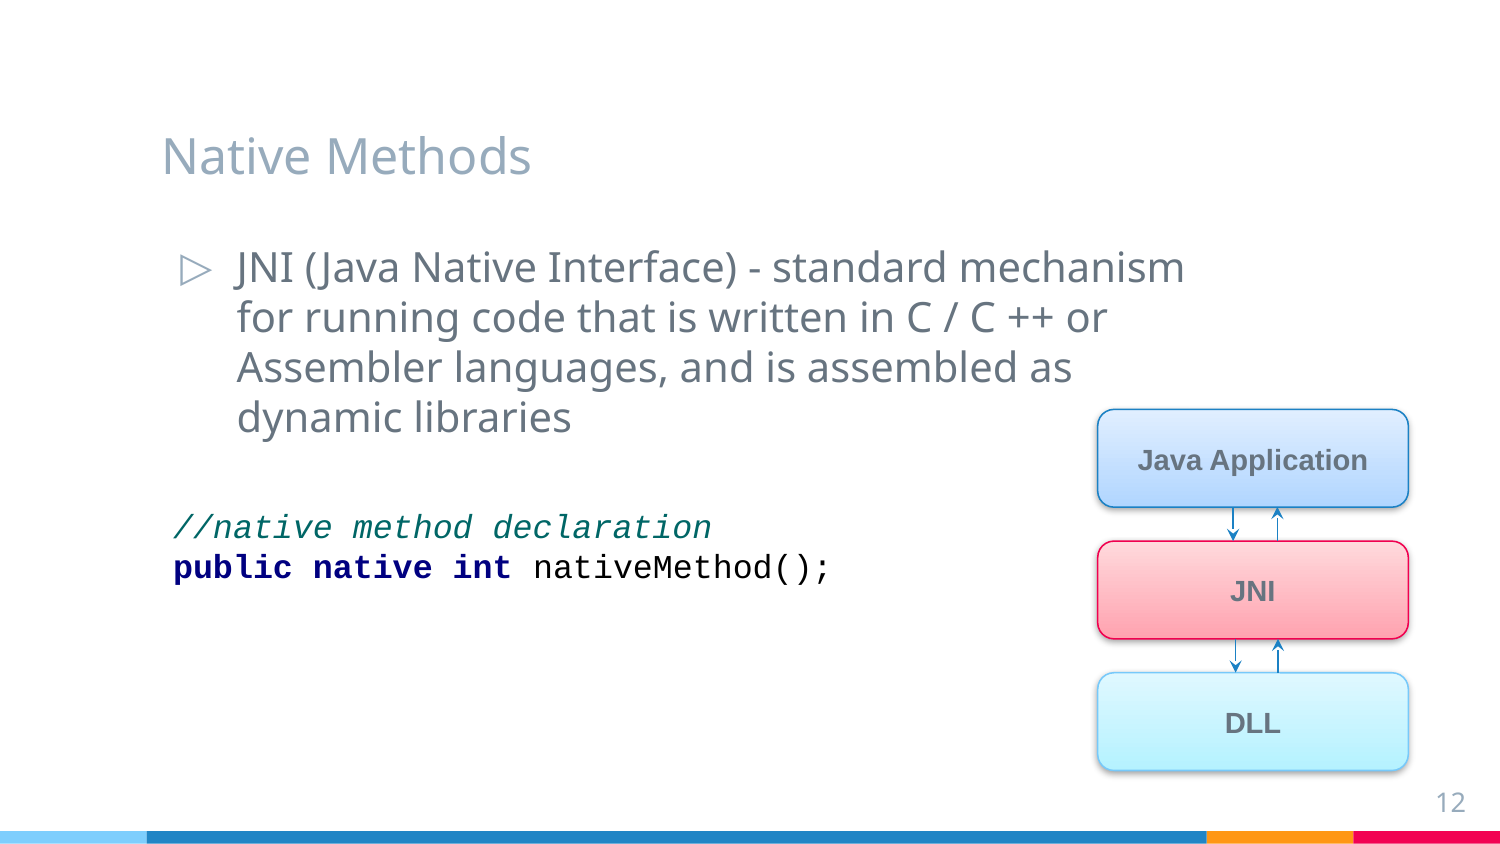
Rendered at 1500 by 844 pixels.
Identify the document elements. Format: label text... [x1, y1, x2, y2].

title Native Methods [146, 58, 1207, 200]
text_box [1097, 409, 1409, 771]
list JNI (Java Native Interface) - standard mechanism for running code that is written in C / C ++ or Assembler languages, and is assembled as dynamic libraries //native method declaration public native int nativeMethod(); [146, 225, 1207, 809]
slide_number ‹#› [1391, 770, 1482, 822]
